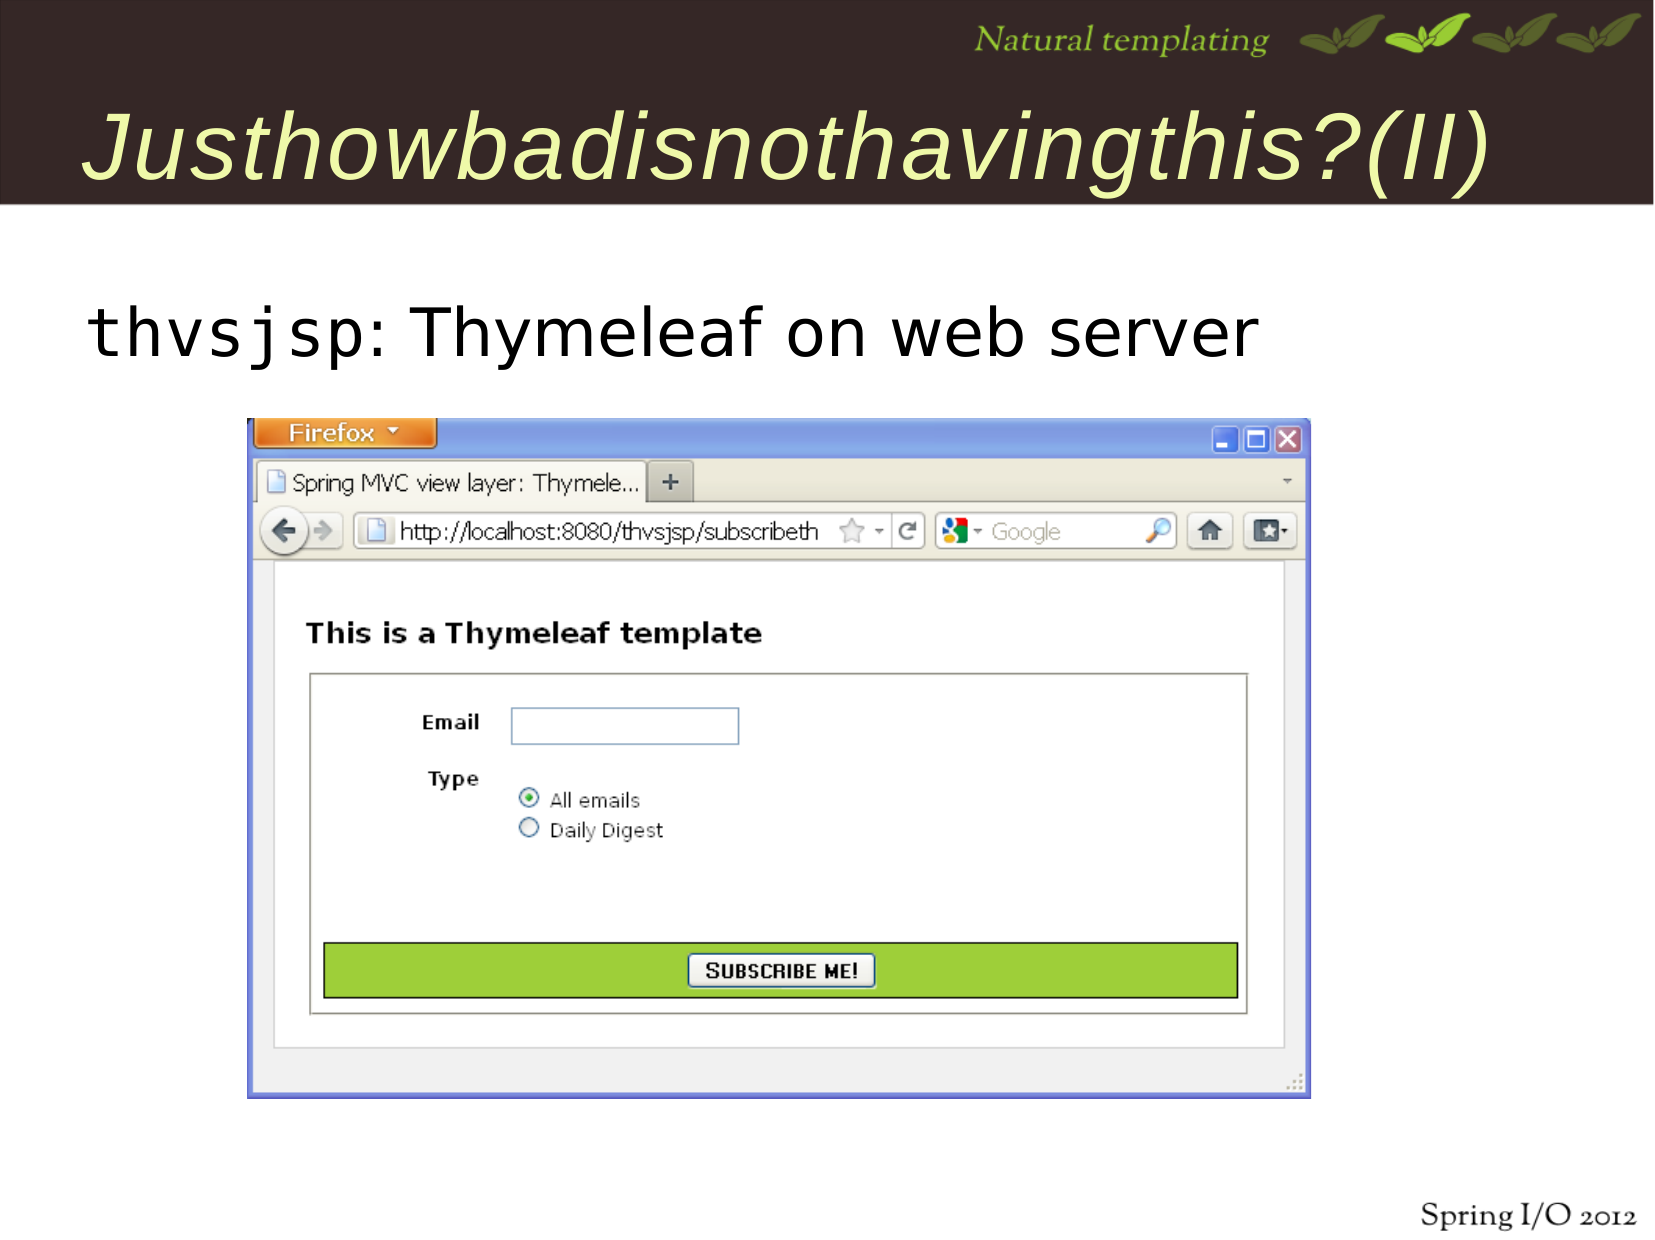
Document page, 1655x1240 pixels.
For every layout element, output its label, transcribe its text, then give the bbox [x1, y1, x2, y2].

picture [0, 0, 1654, 1232]
text_box Justhowbadisnothavingthis?(II) [80, 82, 1503, 199]
text_box thvsjsp: Thymeleaf on web server [82, 287, 1260, 370]
text_box [247, 418, 1312, 1099]
